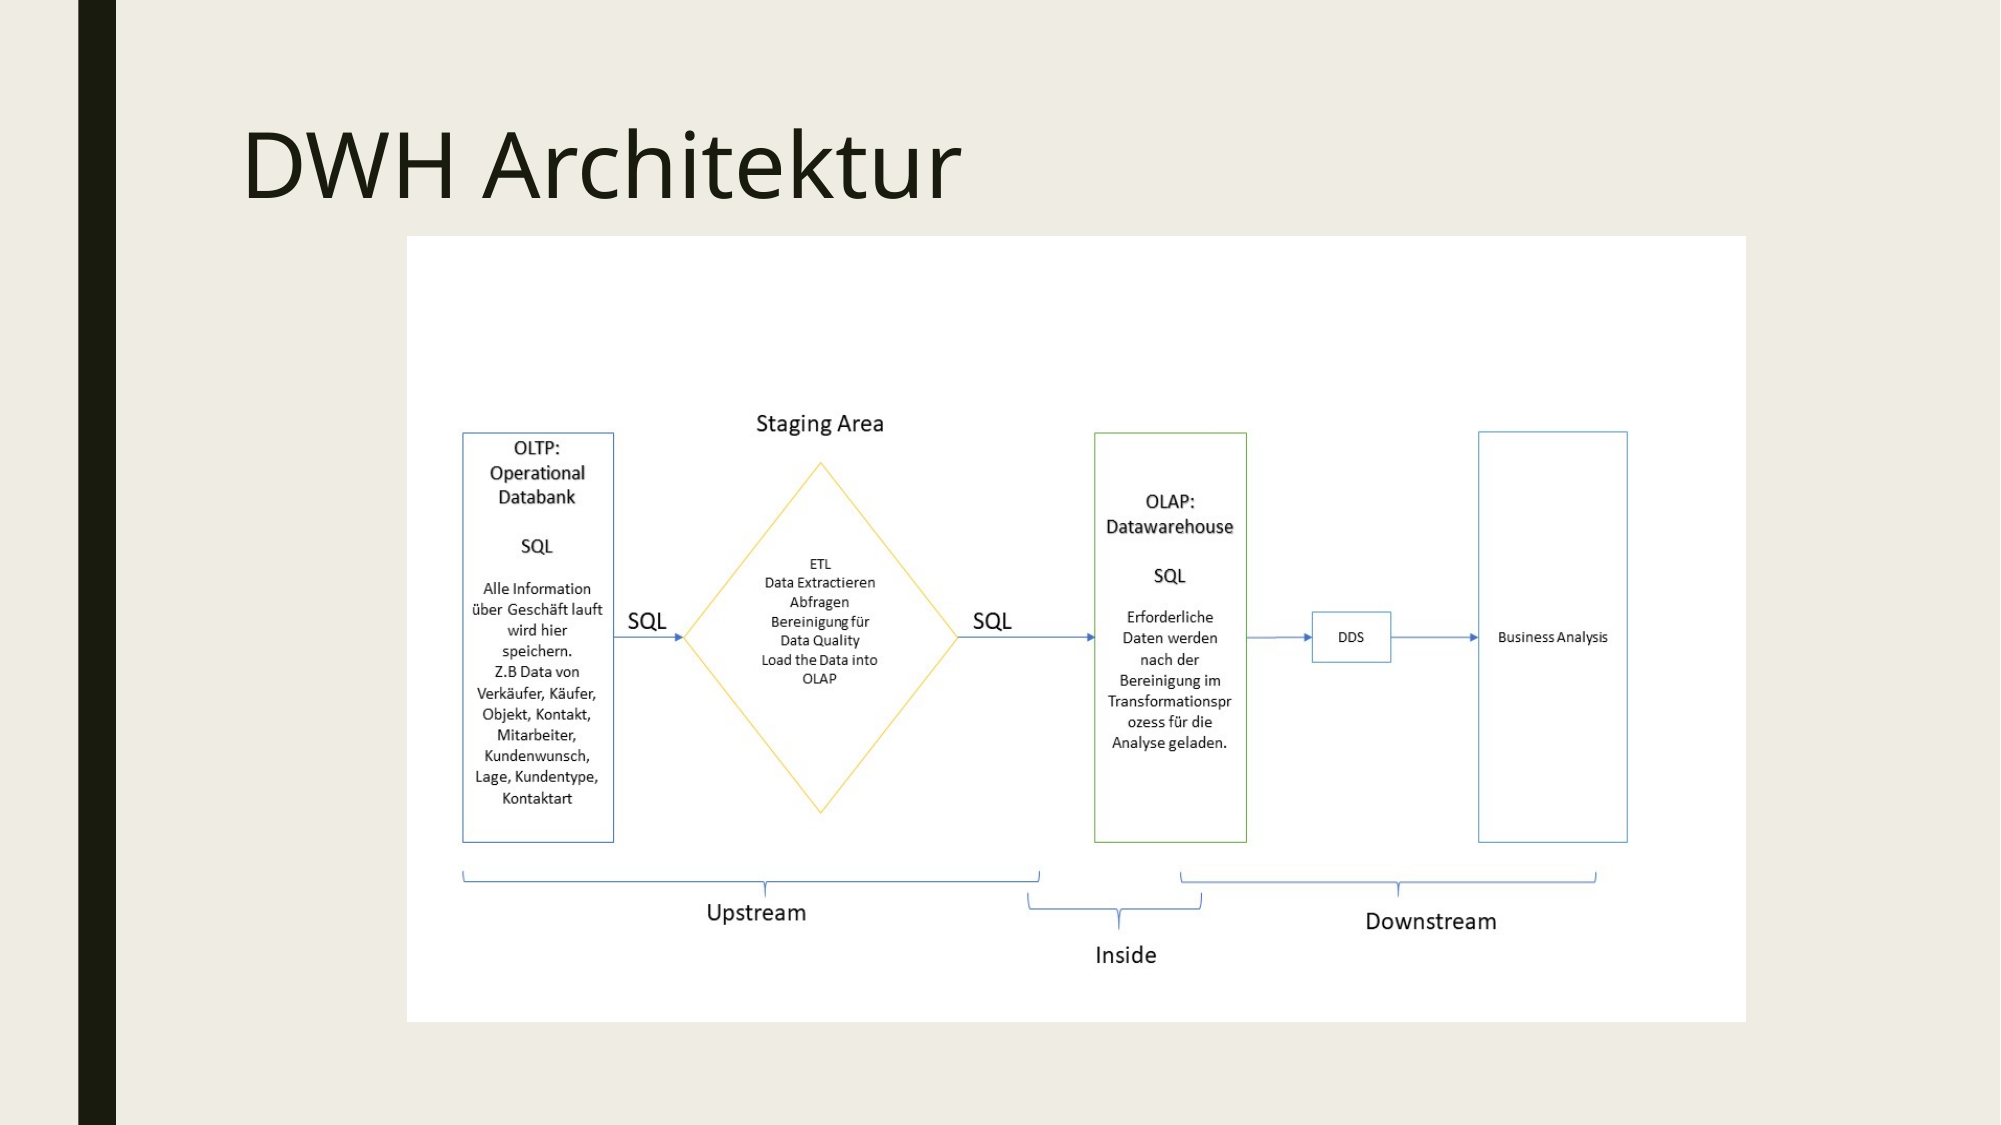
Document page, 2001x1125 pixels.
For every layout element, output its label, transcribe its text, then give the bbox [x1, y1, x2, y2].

title DWH Architektur [225, 112, 1800, 357]
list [407, 236, 1746, 1022]
